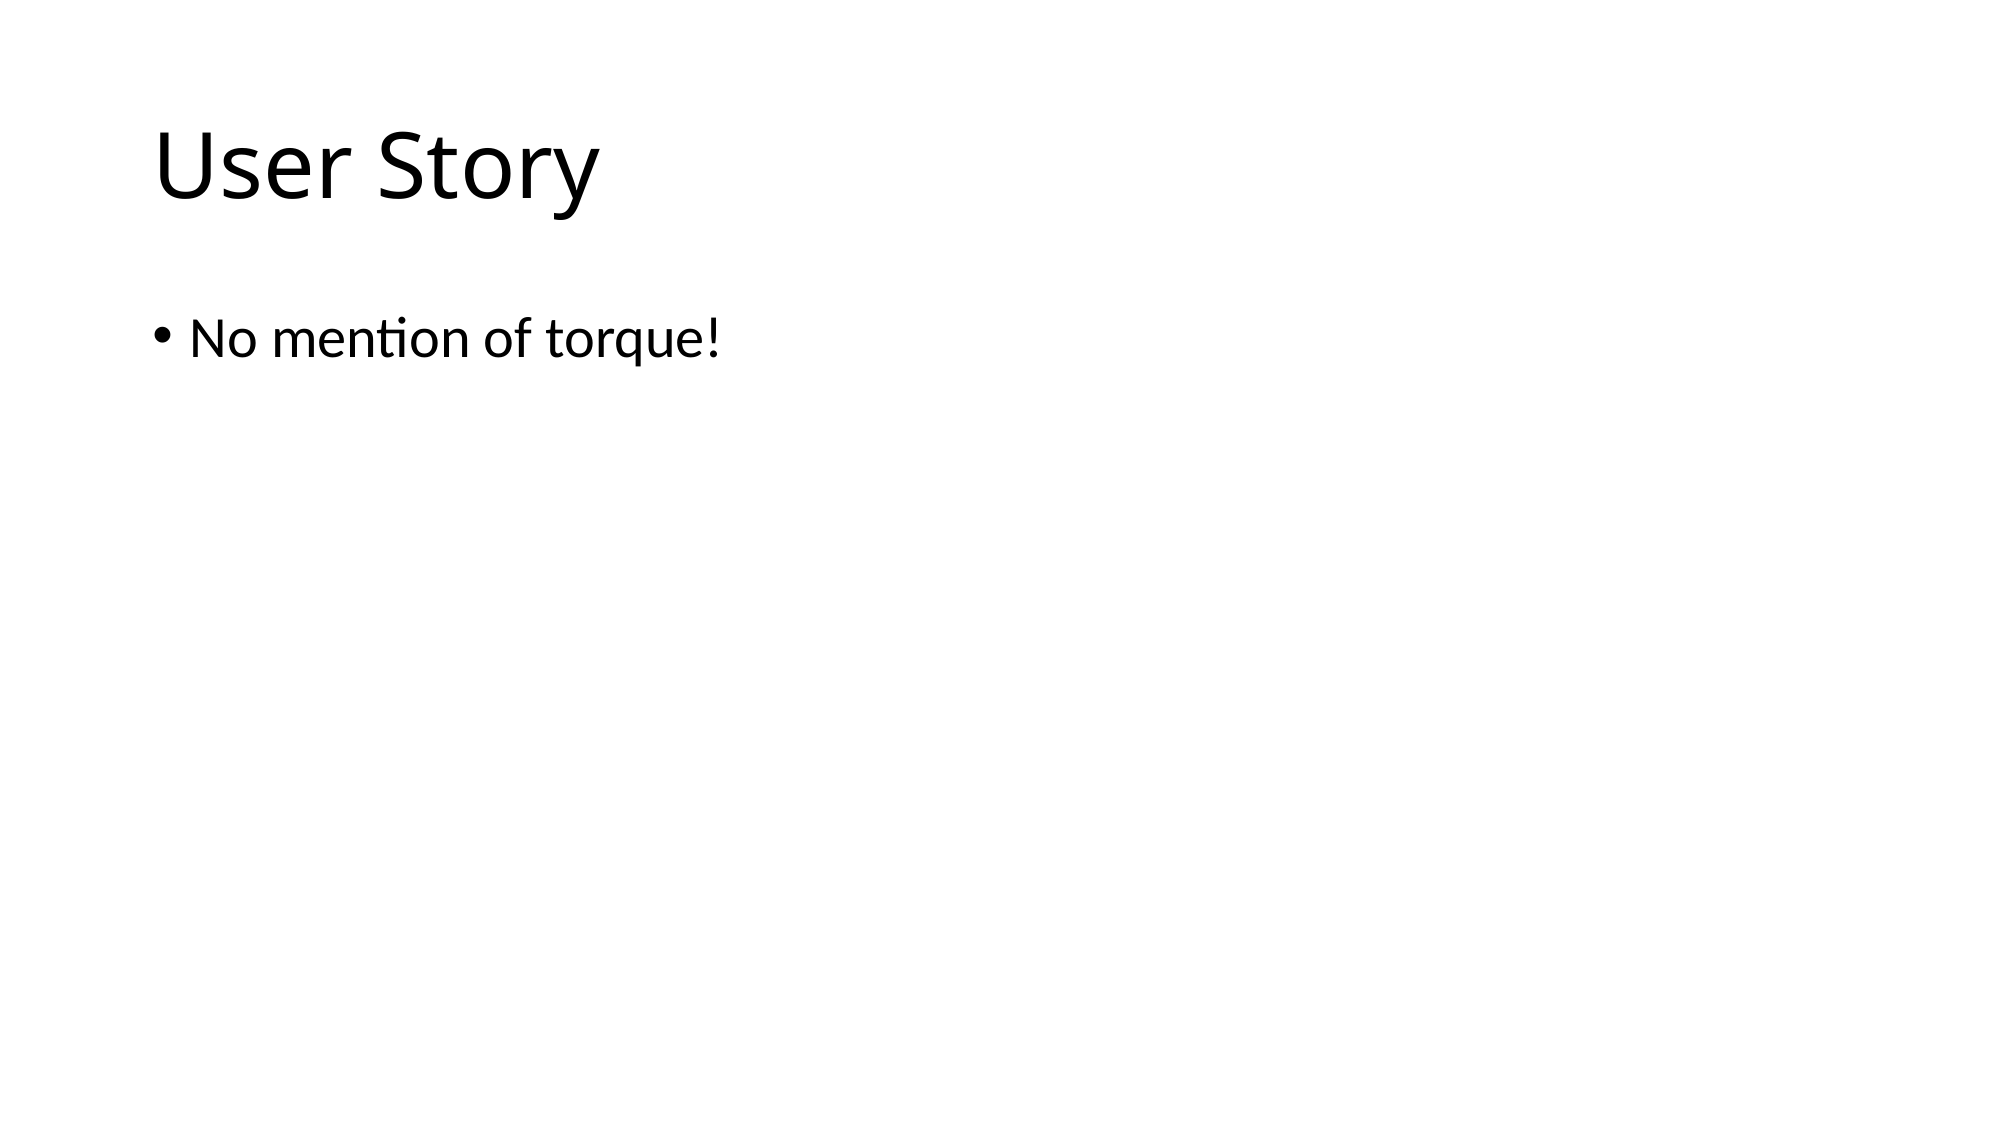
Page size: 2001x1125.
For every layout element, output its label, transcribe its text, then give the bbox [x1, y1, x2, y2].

list No mention of torque! [137, 299, 1863, 1014]
title User Story [137, 59, 1863, 278]
